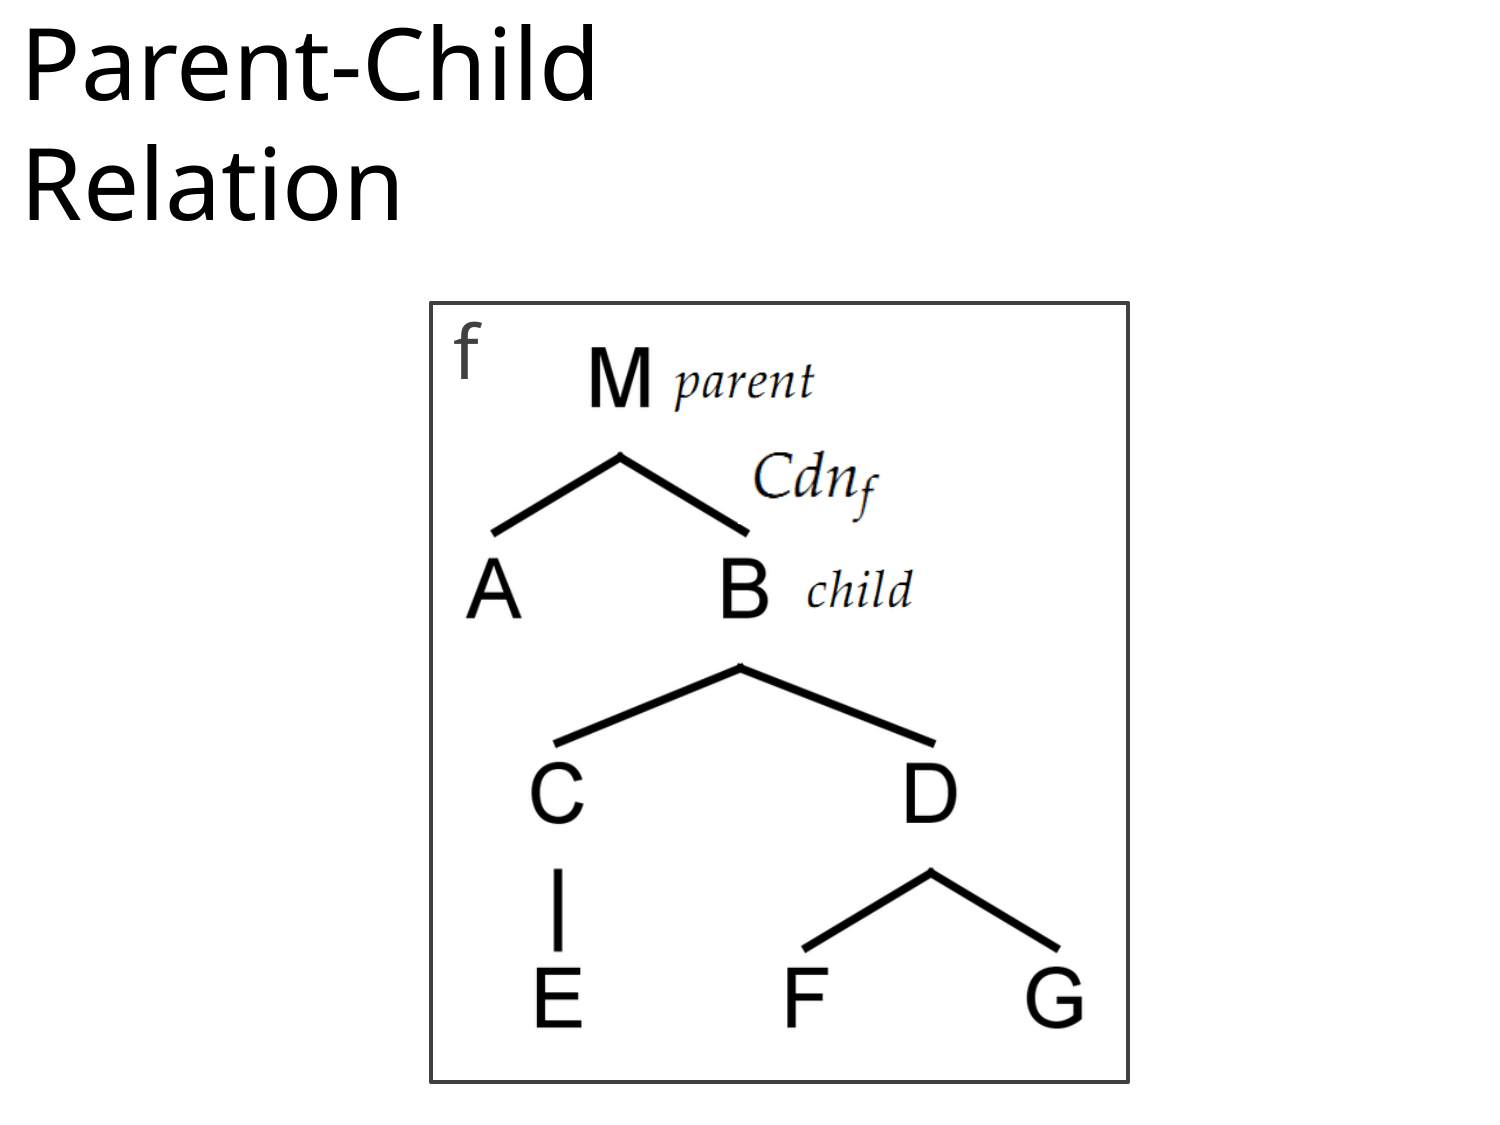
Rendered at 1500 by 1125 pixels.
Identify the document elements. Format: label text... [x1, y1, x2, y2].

title Parent-Child Relation [5, 0, 1081, 242]
picture [454, 337, 1087, 1038]
text_box f [265, 278, 668, 421]
text_box [429, 301, 1130, 1084]
